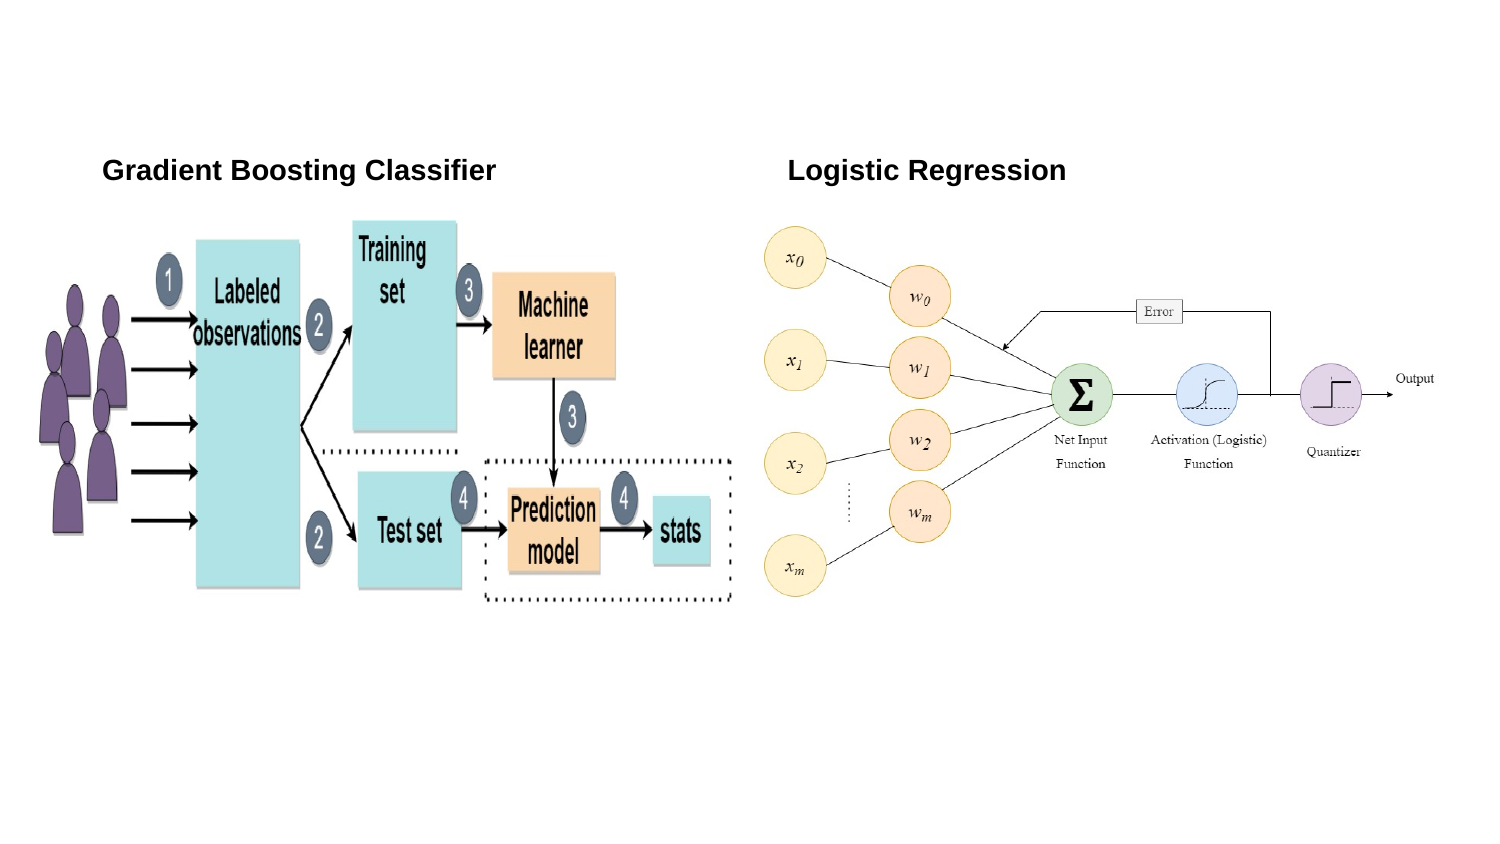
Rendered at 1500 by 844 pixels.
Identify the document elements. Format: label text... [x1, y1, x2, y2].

picture [39, 220, 733, 606]
text_box Logistic Regression [758, 143, 1444, 231]
picture [764, 226, 1456, 635]
text_box Gradient Boosting Classifier [64, 143, 758, 635]
